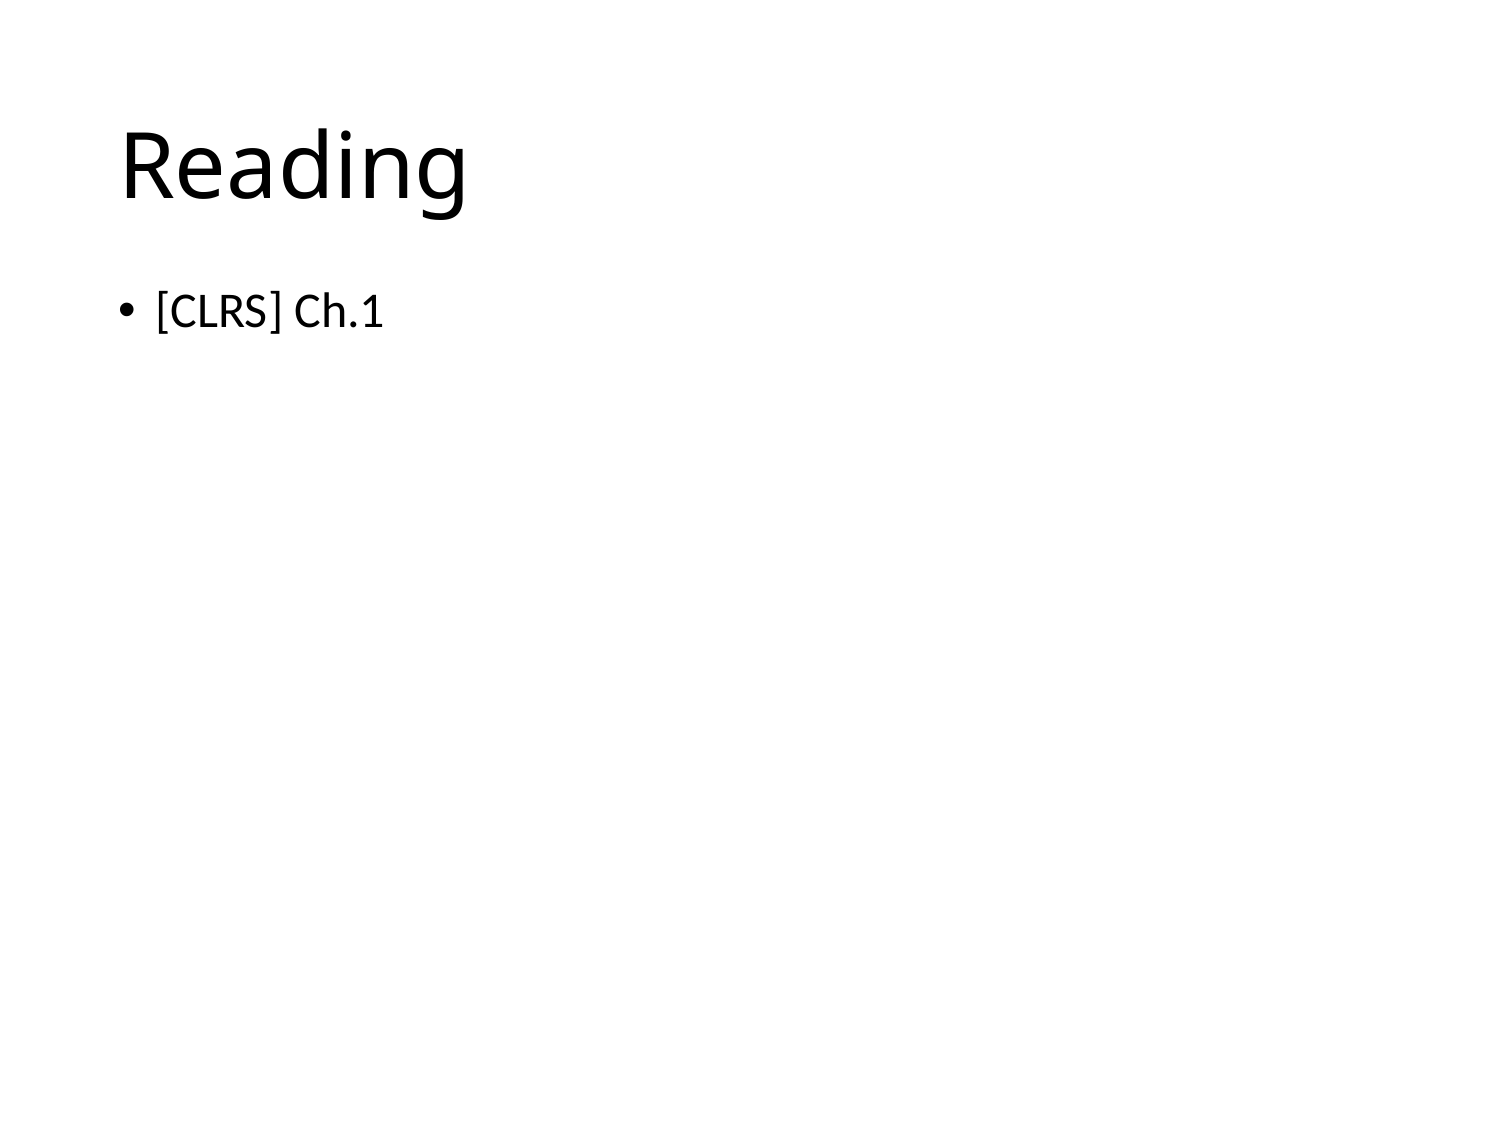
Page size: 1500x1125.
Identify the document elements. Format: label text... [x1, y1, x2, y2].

title Reading [103, 59, 1397, 277]
list [CLRS] Ch.1 [103, 277, 1397, 1066]
